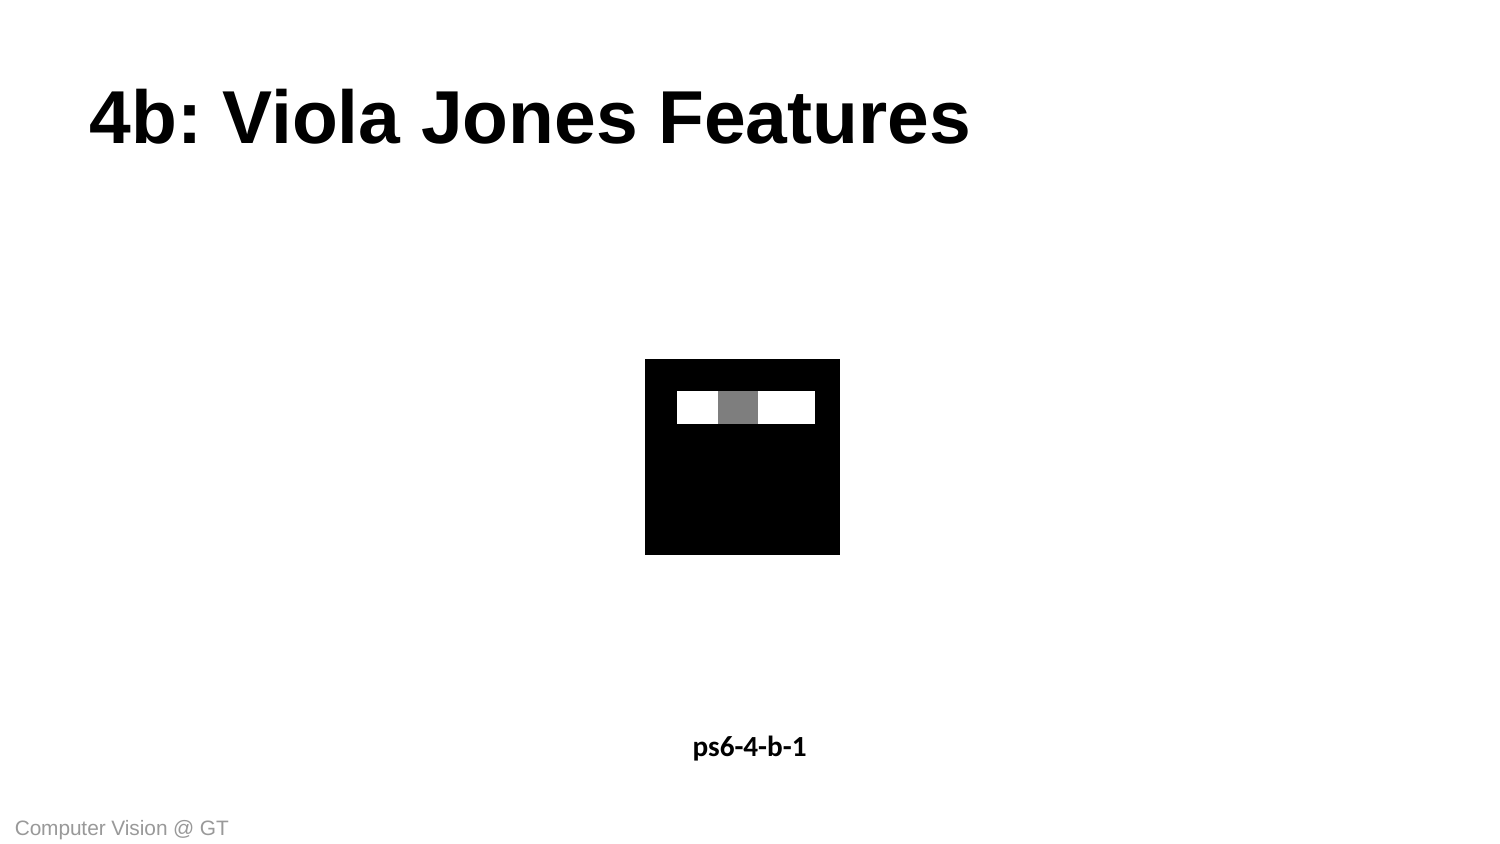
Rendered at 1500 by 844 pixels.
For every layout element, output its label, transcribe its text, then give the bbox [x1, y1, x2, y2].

picture [644, 359, 840, 555]
text_box 4b: Viola Jones Features [75, 33, 1425, 174]
text_box Computer Vision @ GT [0, 811, 421, 844]
text_box ps6-4-b-1 [395, 707, 1104, 790]
